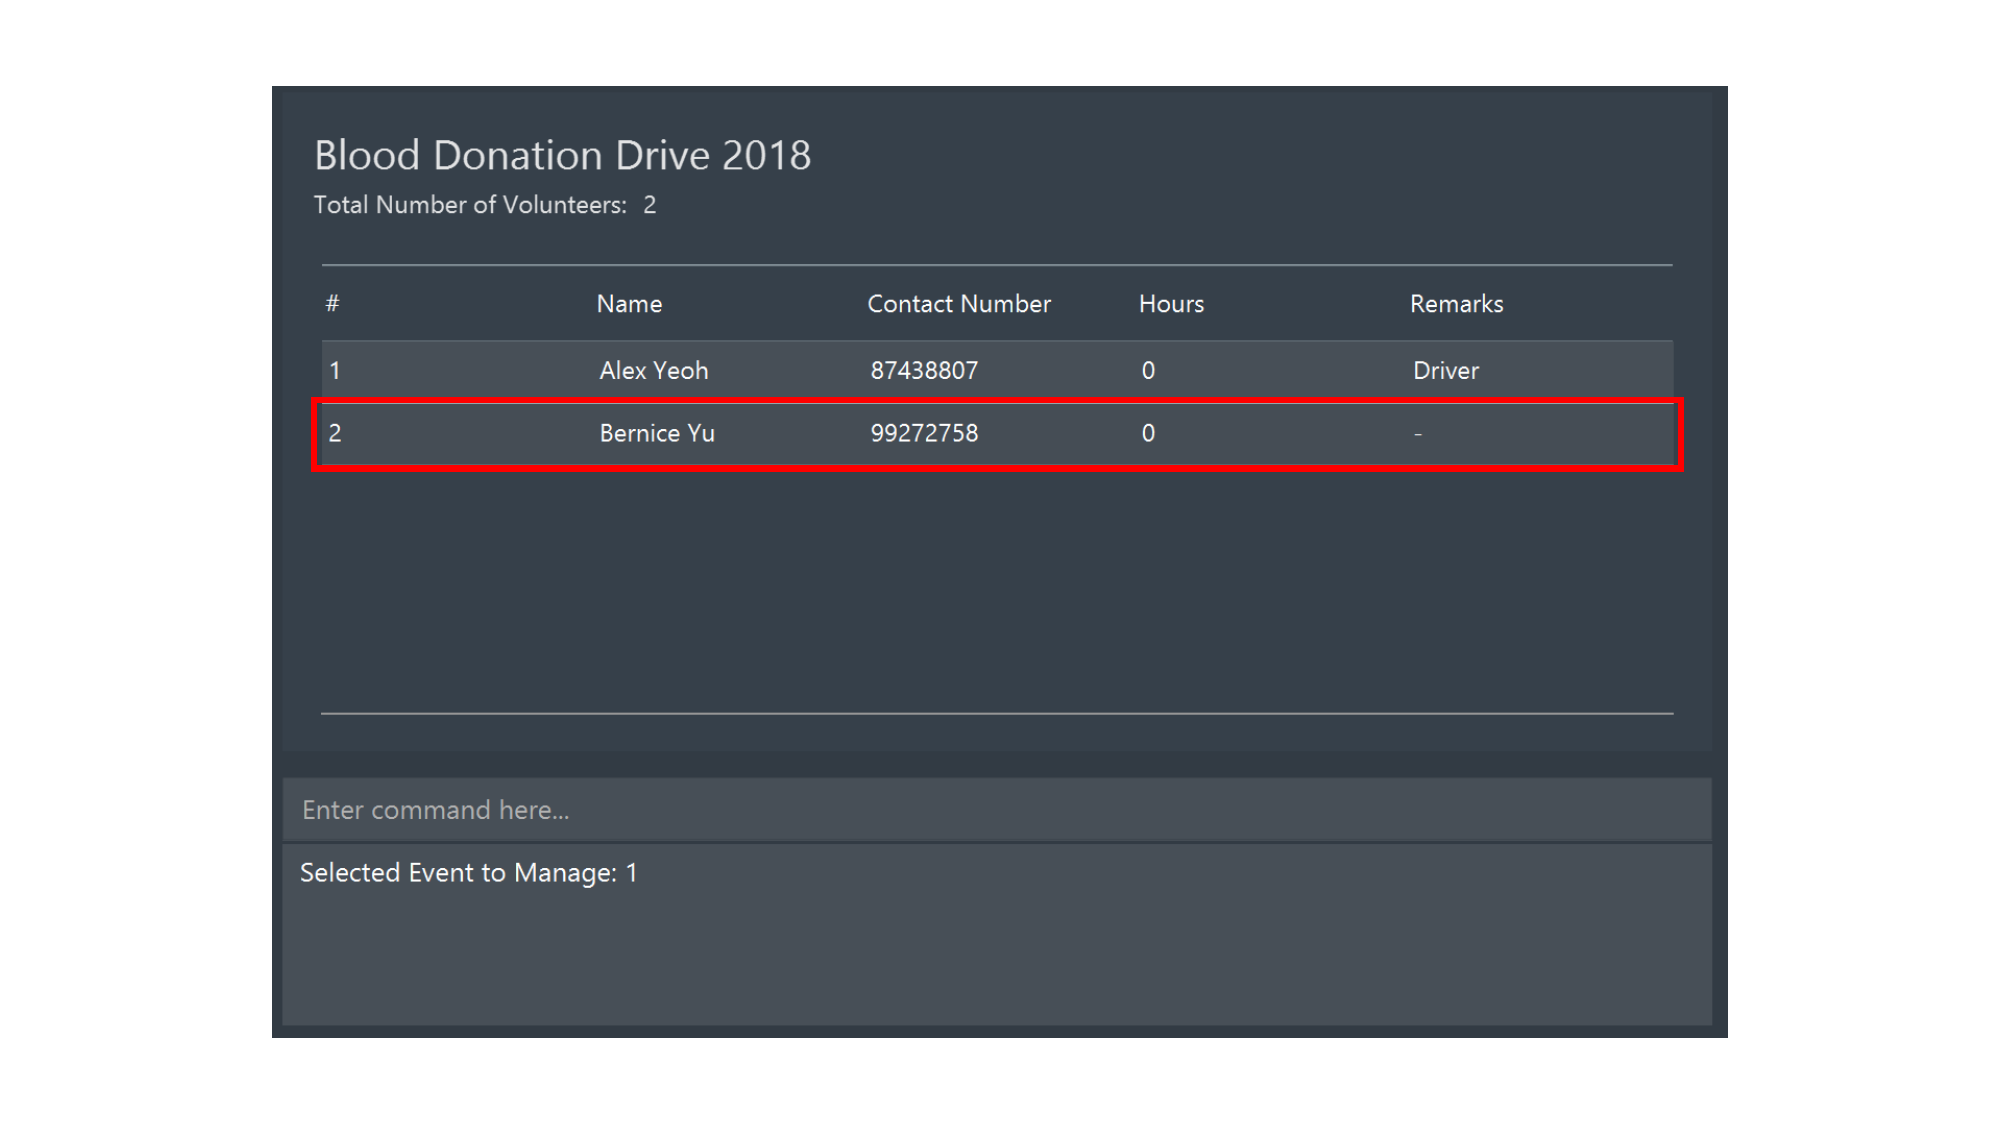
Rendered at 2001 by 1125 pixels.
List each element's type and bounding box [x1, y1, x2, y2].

picture [272, 86, 1728, 1038]
